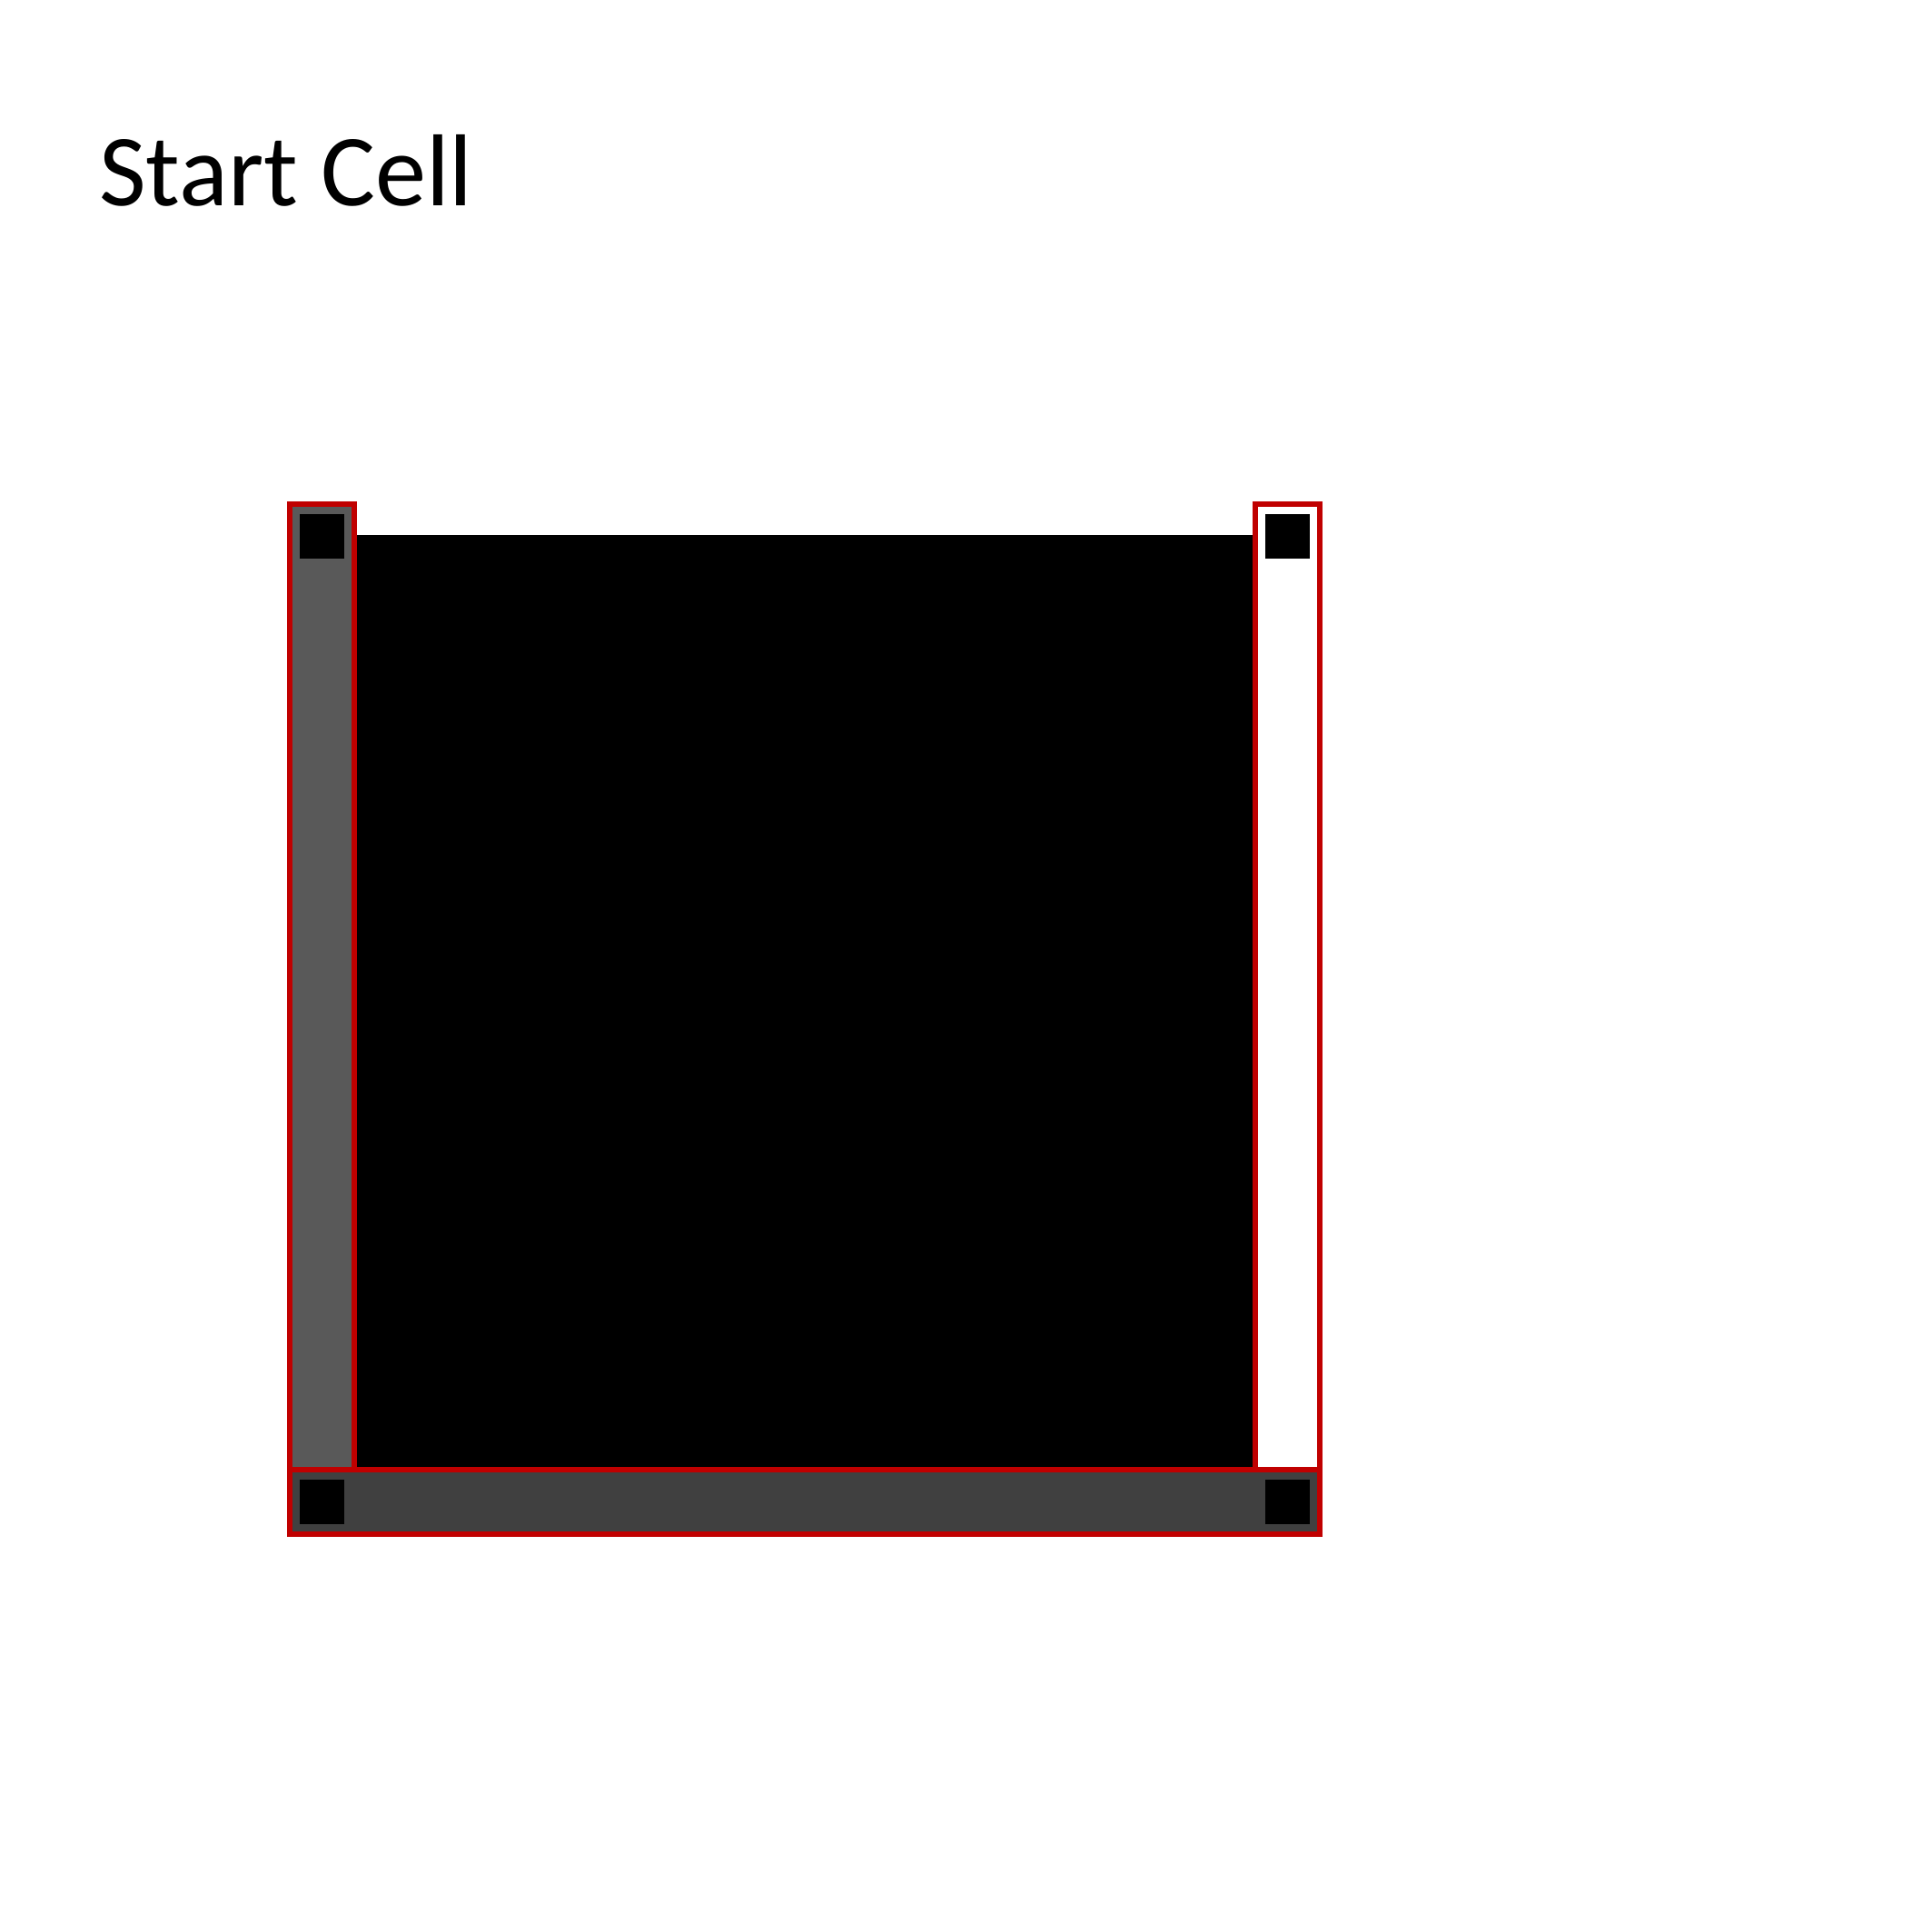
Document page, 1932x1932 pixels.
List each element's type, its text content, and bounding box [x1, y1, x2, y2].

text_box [289, 504, 1320, 1534]
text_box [300, 514, 1309, 1524]
text_box Start Cell [85, 96, 912, 233]
